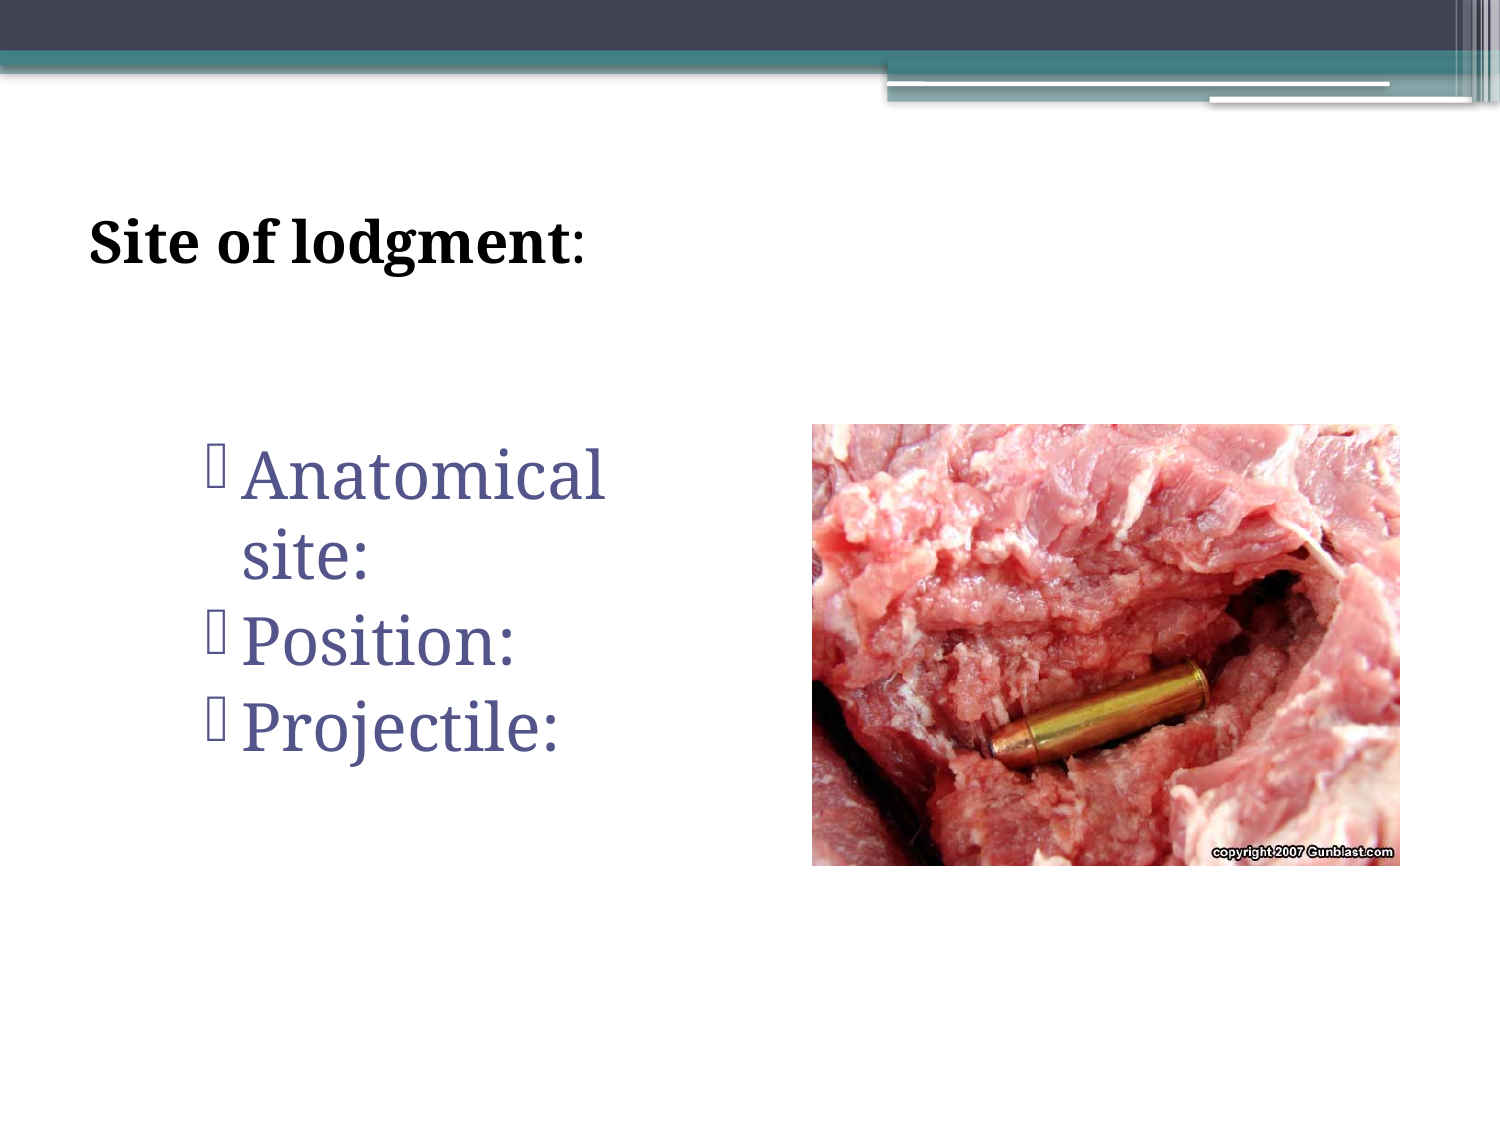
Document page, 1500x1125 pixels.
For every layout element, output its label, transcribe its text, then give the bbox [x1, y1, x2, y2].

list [812, 424, 1401, 866]
title Site of lodgment: [75, 187, 1425, 363]
list Anatomical site: Position: Projectile: [75, 368, 738, 1112]
